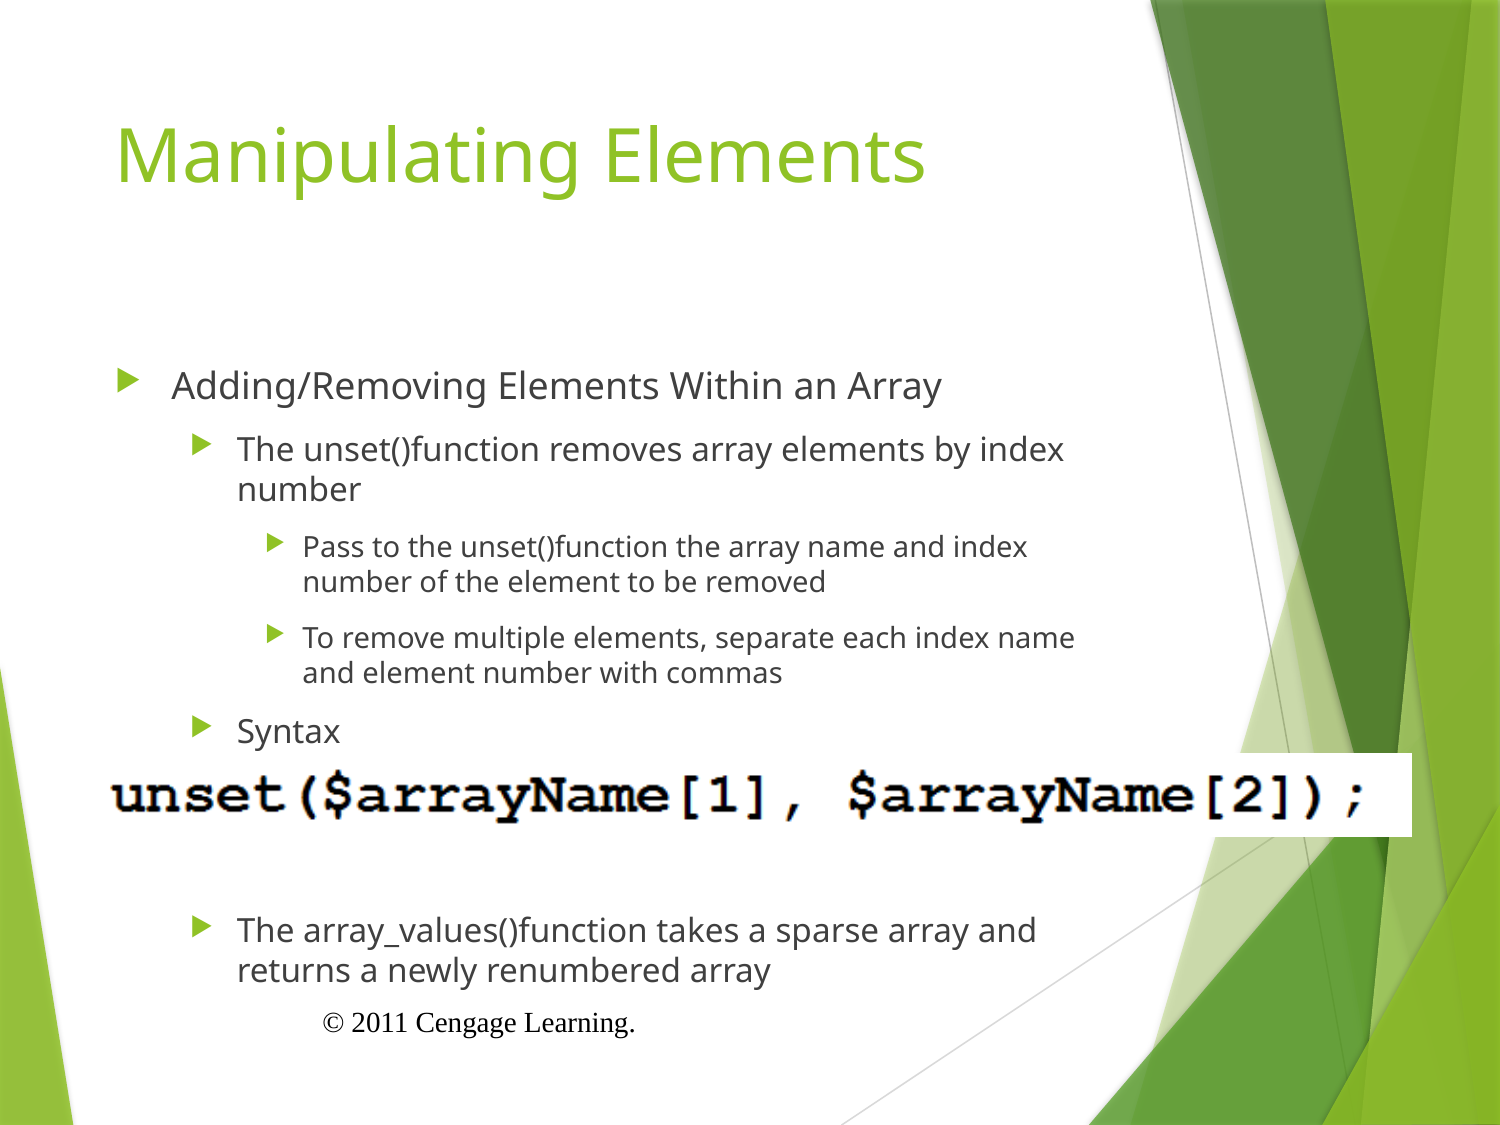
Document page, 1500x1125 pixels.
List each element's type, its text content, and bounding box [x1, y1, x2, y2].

footer © 2011 Cengage Learning. [99, 991, 859, 1051]
title Manipulating Elements [99, 99, 1142, 317]
list Adding/Removing Elements Within an Array The unset()function removes array elements by index number Pass to the unset()function the array name and index number of the element to be removed To remove multiple elements, separate each index name and element number with commas Syntax The array_values()function takes a sparse array and returns a newly renumbered array [99, 354, 1142, 751]
picture [87, 752, 1412, 838]
list Adding/Removing Elements Within an Array The unset()function removes array elements by index number Pass to the unset()function the array name and index number of the element to be removed To remove multiple elements, separate each index name and element number with commas Syntax The array_values()function takes a sparse array and returns a newly renumbered array [99, 846, 1142, 992]
